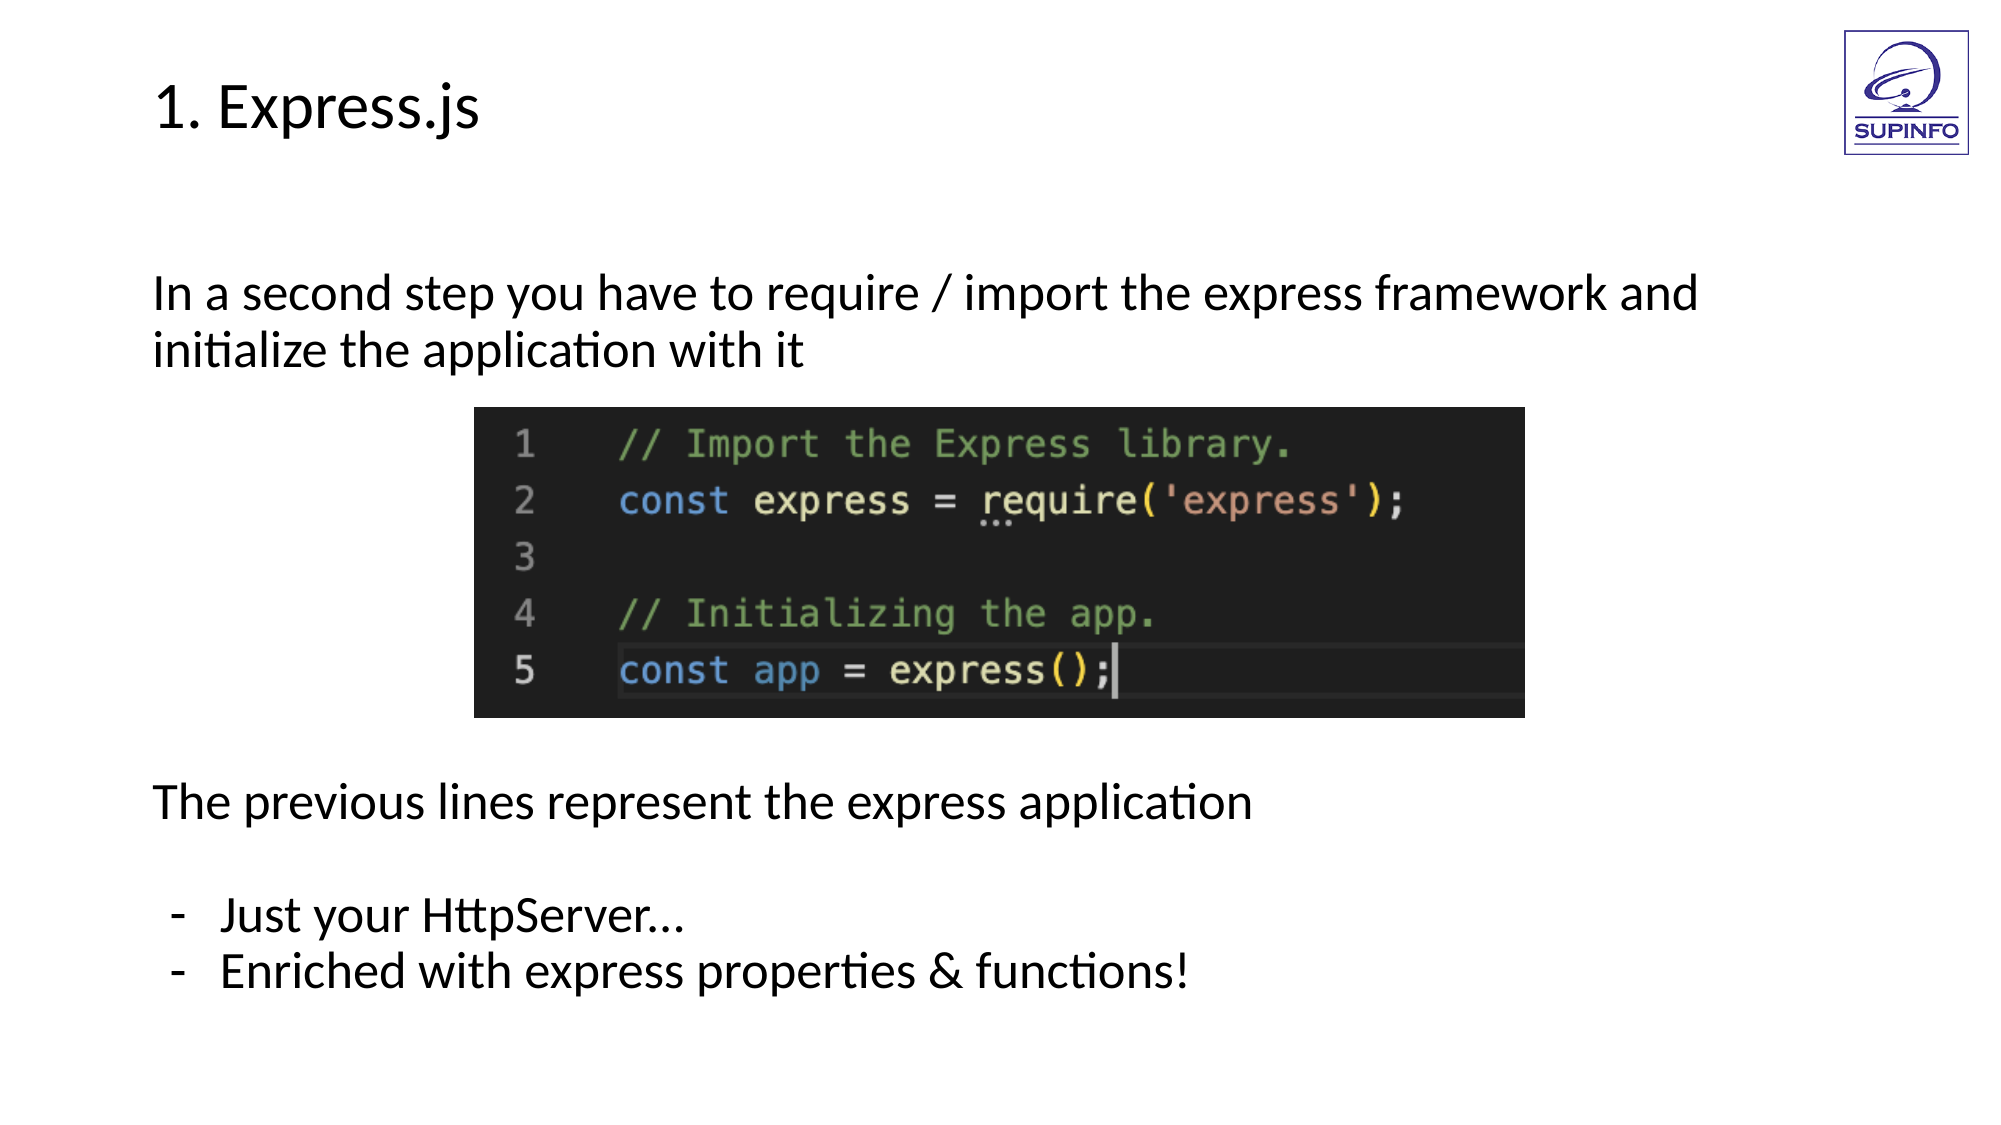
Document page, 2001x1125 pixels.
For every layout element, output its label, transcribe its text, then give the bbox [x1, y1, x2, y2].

picture [474, 407, 1525, 718]
picture [1844, 30, 1969, 155]
list In a second step you have to require / import the express framework and initialize the application with it The previous lines represent the express application Just your HttpServer... Enriched with express properties & functions! [137, 257, 1863, 1014]
list 1. Express.js [137, 63, 1862, 157]
